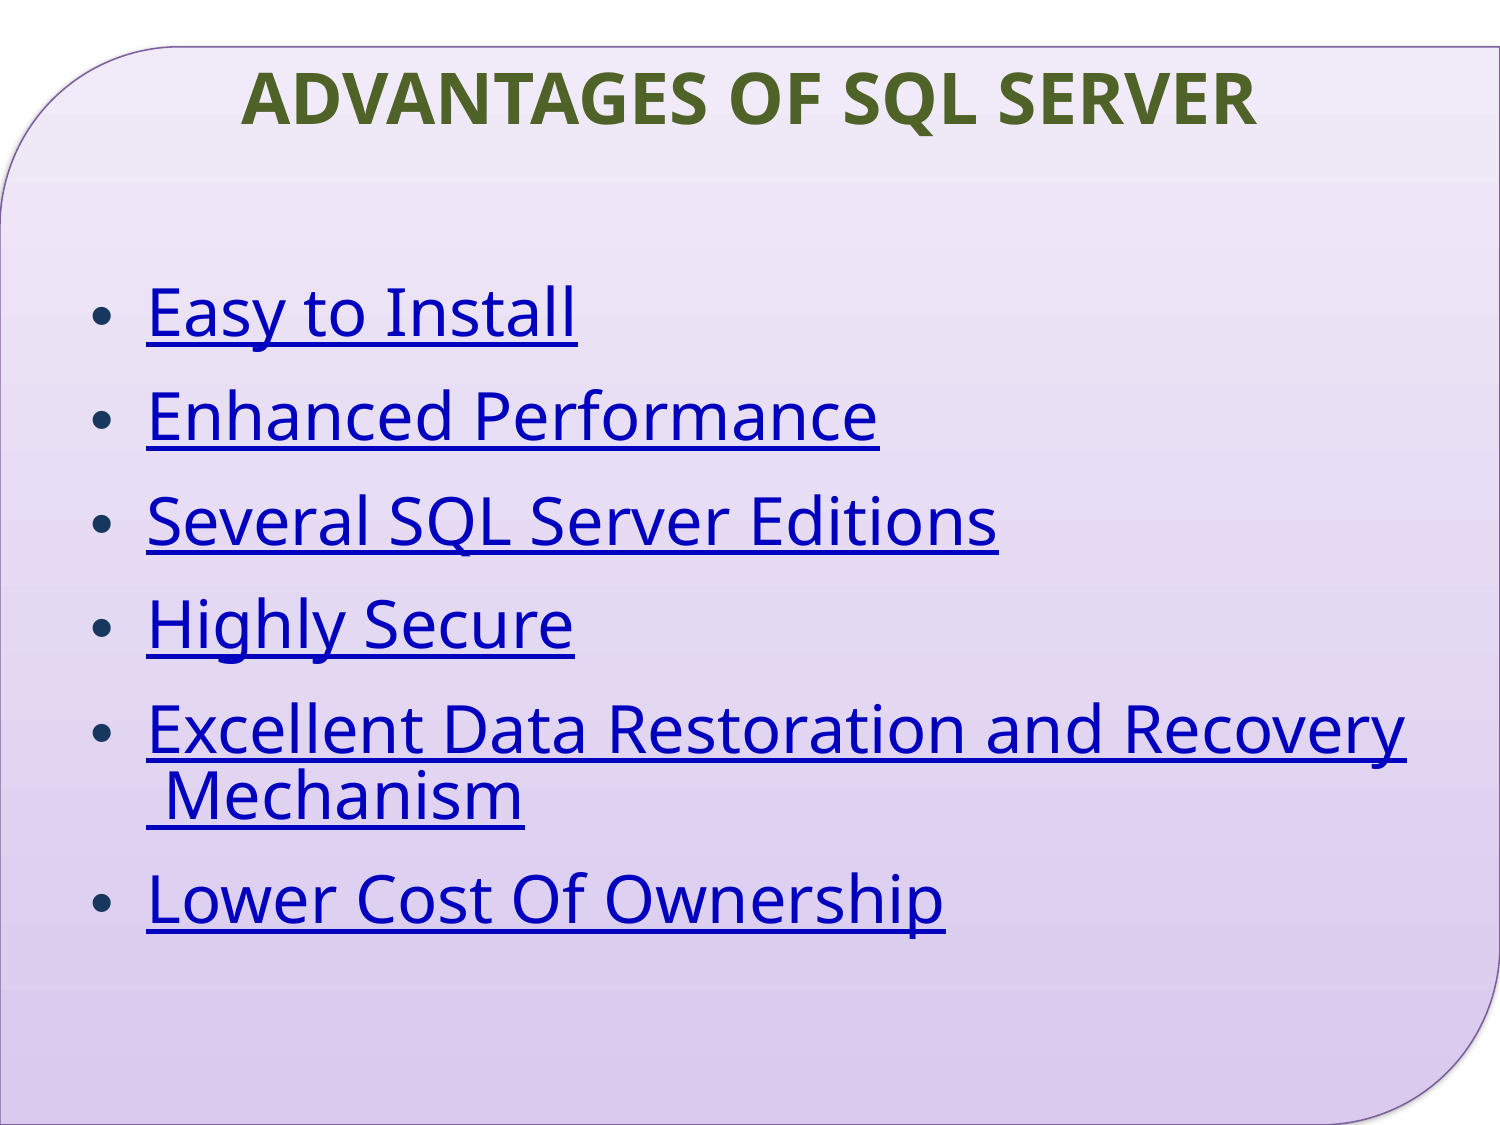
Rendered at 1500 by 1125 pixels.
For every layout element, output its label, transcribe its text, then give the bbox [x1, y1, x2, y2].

title ADVANTAGES OF SQL SERVER [75, 45, 1425, 233]
list Easy to Install Enhanced Performance Several SQL Server Editions Highly Secure Excellent Data Restoration and Recovery Mechanism Lower Cost Of Ownership [75, 262, 1425, 1005]
text_box [0, 46, 1500, 1125]
